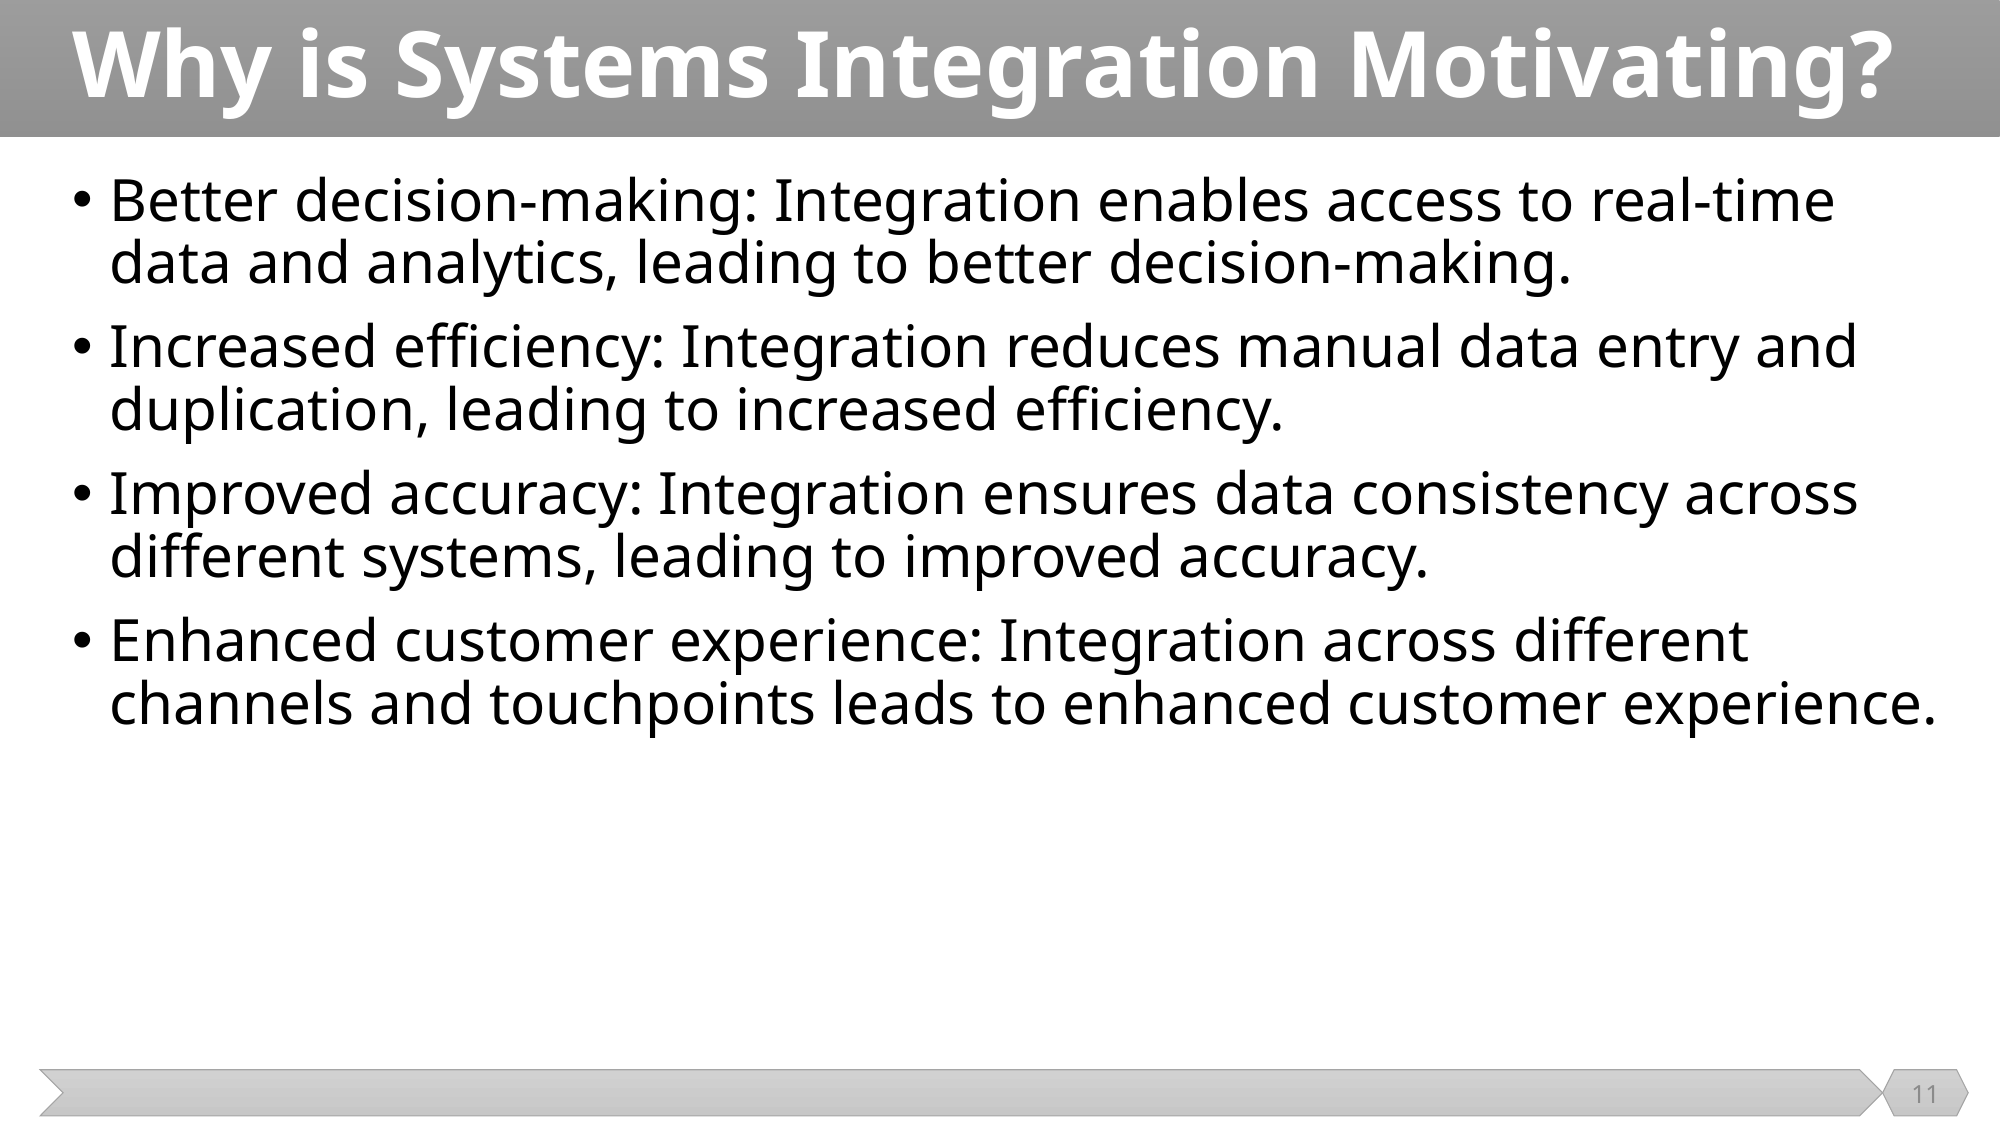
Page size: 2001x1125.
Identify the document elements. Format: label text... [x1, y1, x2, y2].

list Better decision-making: Integration enables access to real-time data and analytics, leading to better decision-making. Increased efficiency: Integration reduces manual data entry and duplication, leading to increased efficiency. Improved accuracy: Integration ensures data consistency across different systems, leading to improved accuracy. Enhanced customer experience: Integration across different channels and touchpoints leads to enhanced customer experience. [56, 163, 1969, 1061]
slide_number 11 [1882, 1065, 1969, 1125]
title Why is Systems Integration Motivating? [56, 0, 1969, 137]
